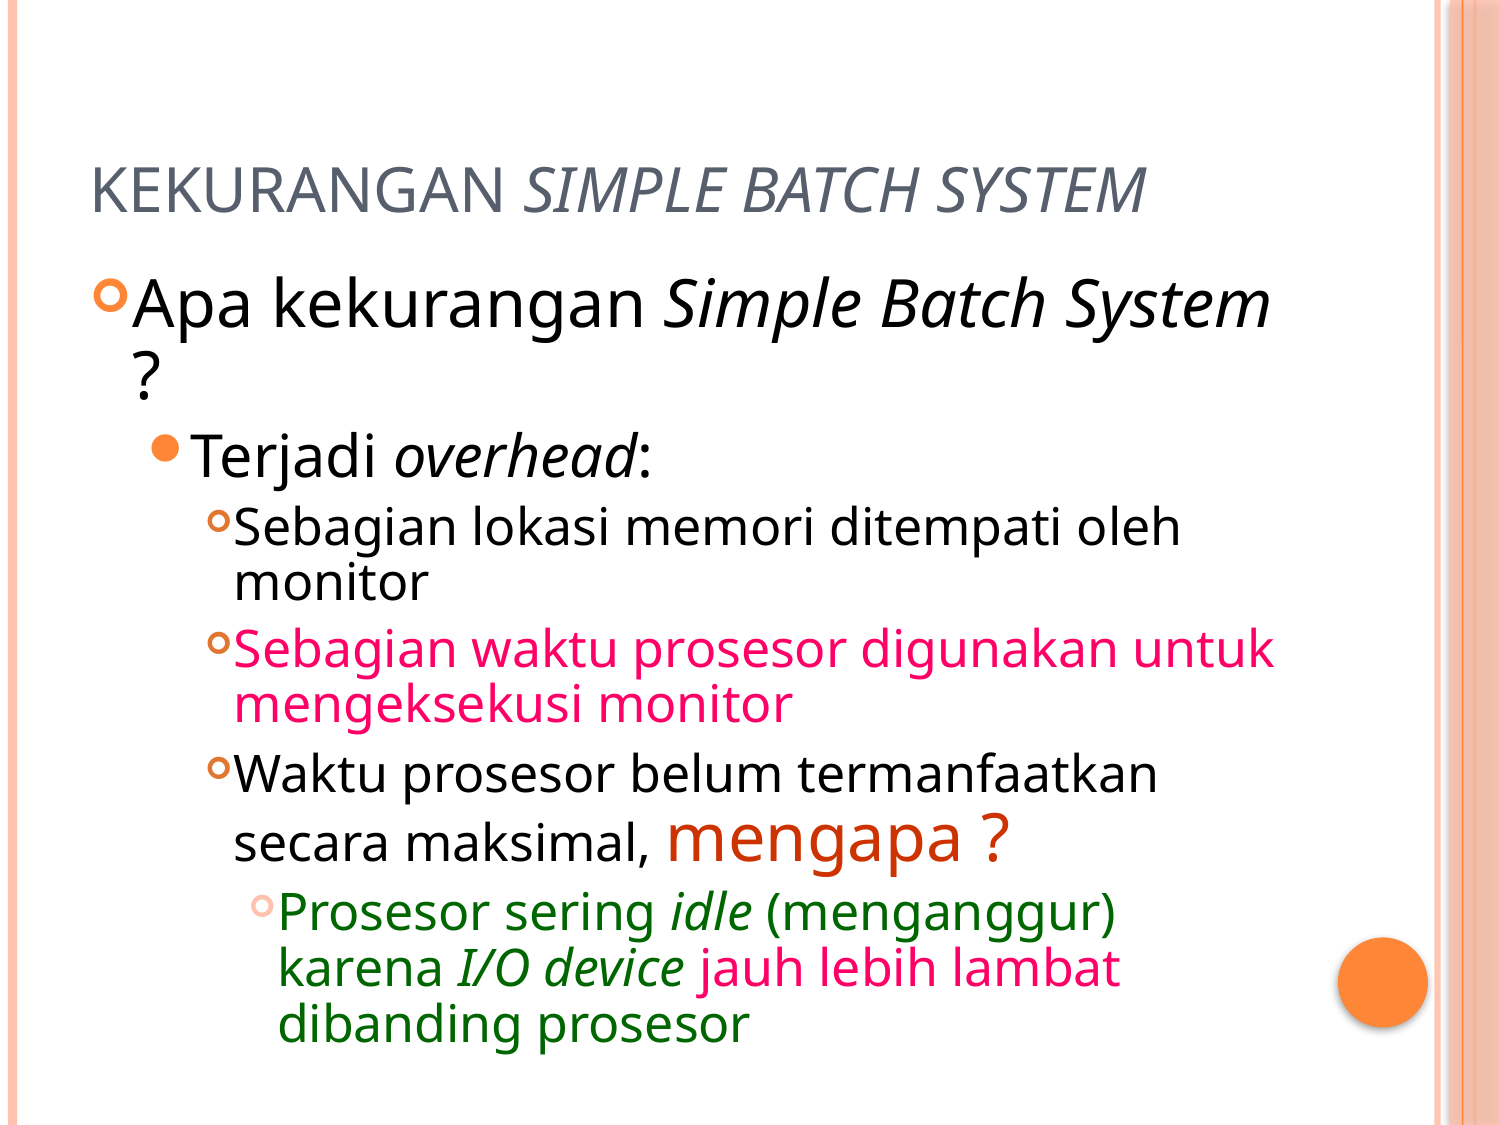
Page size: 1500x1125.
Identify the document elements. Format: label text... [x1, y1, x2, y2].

title Kekurangan Simple Batch System [75, 45, 1300, 233]
list Apa kekurangan Simple Batch System ? Terjadi overhead: Sebagian lokasi memori ditempati oleh monitor Sebagian waktu prosesor digunakan untuk mengeksekusi monitor Waktu prosesor belum termanfaatkan secara maksimal, mengapa ? Prosesor sering idle (menganggur) karena I/O device jauh lebih lambat dibanding prosesor [75, 262, 1300, 1062]
